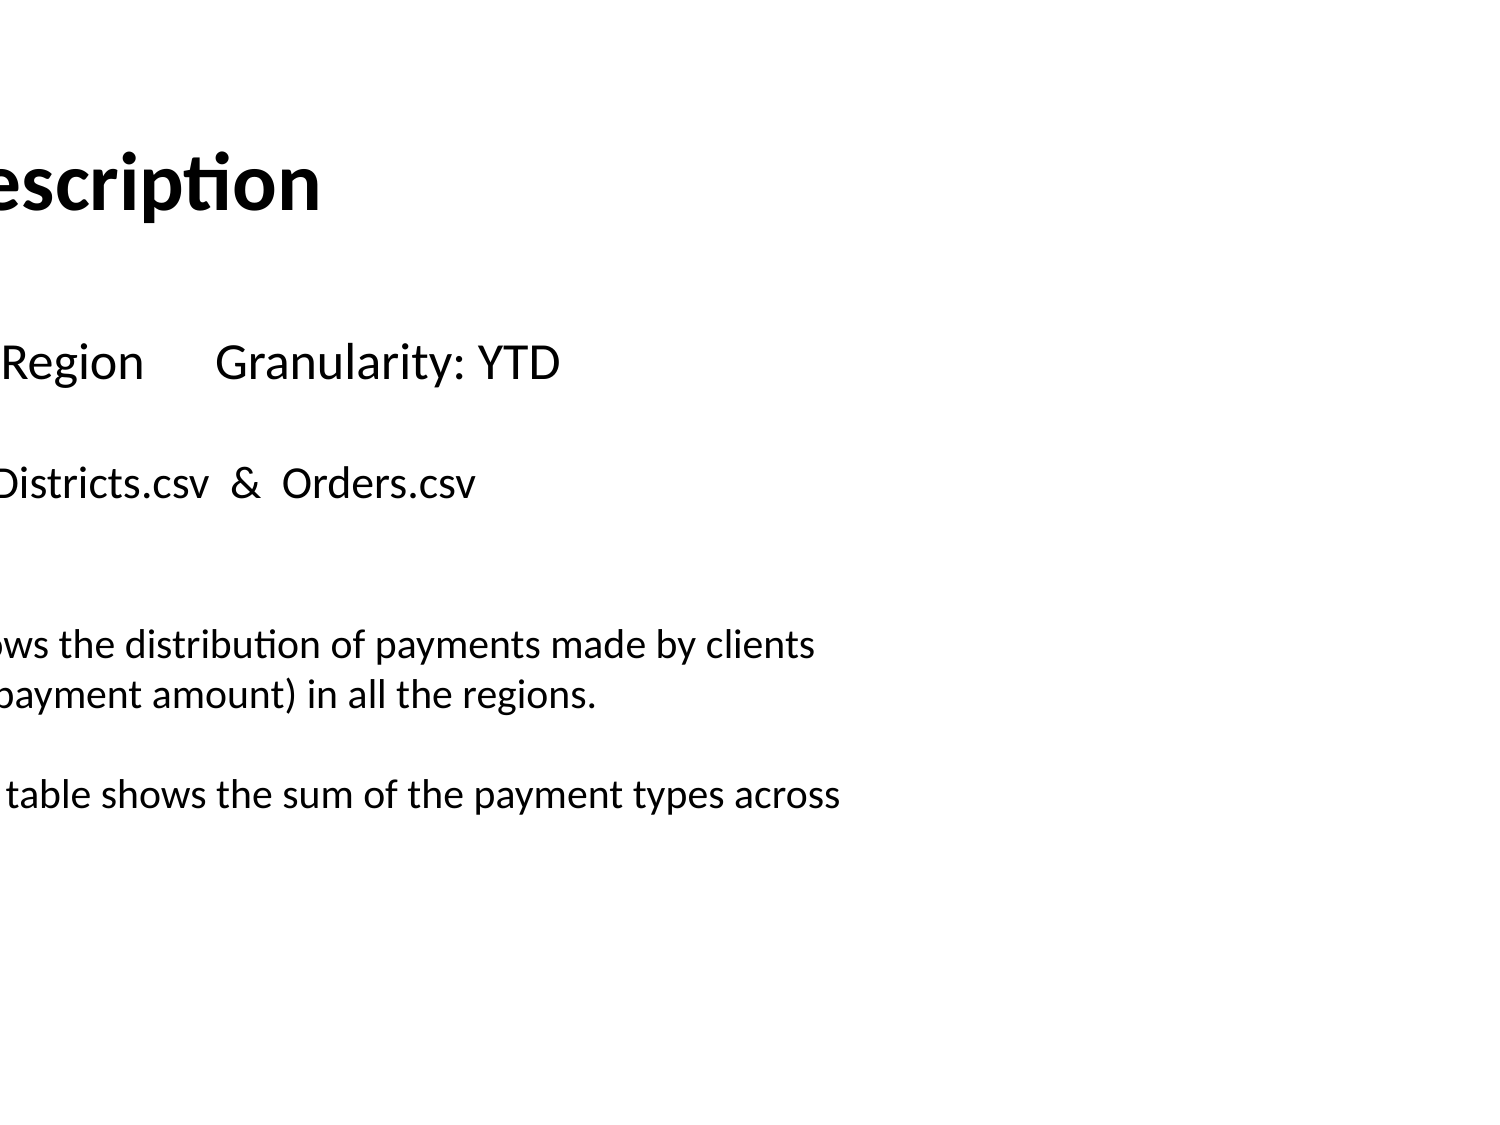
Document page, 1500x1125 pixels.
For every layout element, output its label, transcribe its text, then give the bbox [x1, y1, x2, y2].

text_box Description Dimension: Region Granularity: YTD Data used: Districts.csv & Orders.csv The following chart shows the distribution of payments made by clients (type of payment and payment amount) in all the regions. And the corresponding table shows the sum of the payment types across these regions [0, 74, 857, 875]
